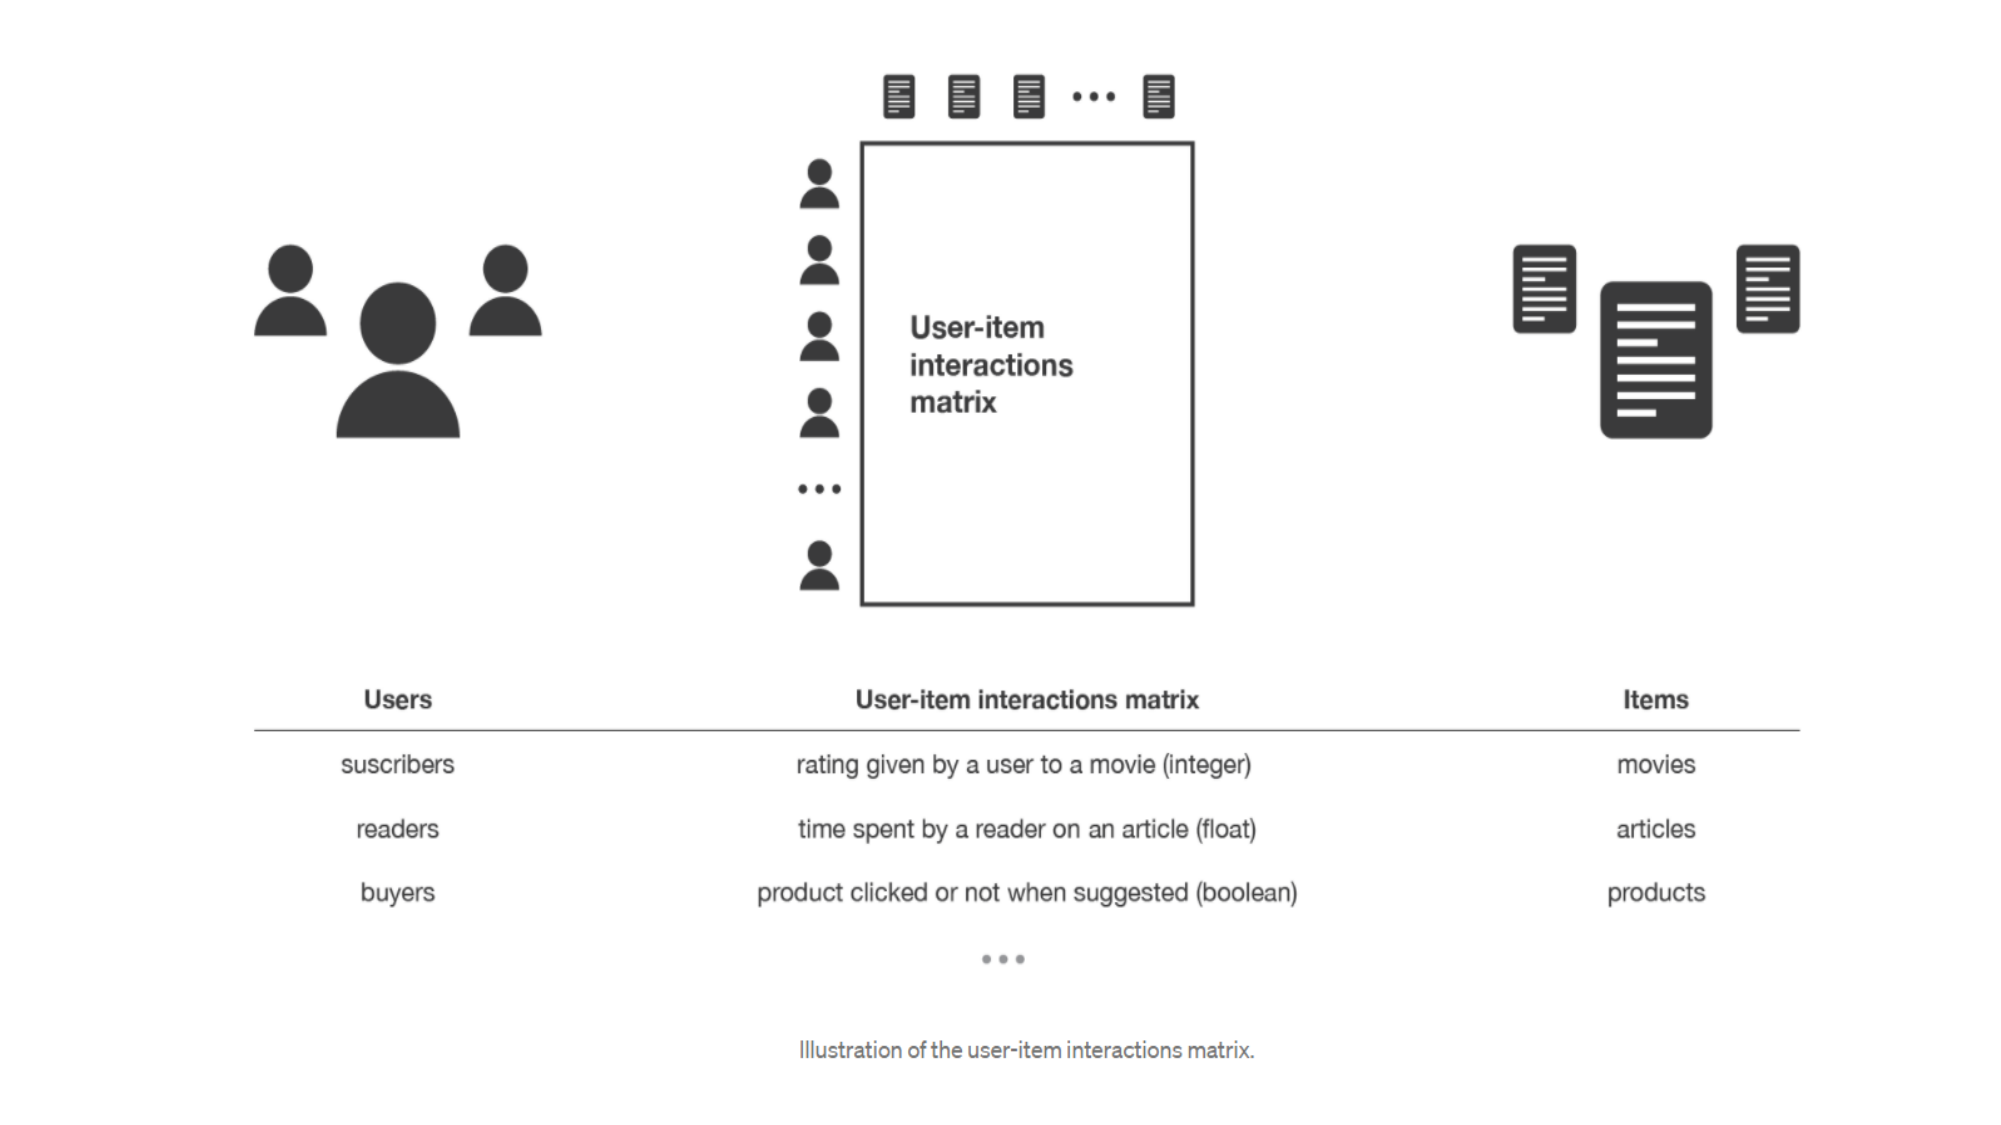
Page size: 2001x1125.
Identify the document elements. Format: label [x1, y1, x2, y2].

picture [80, 21, 1956, 1084]
